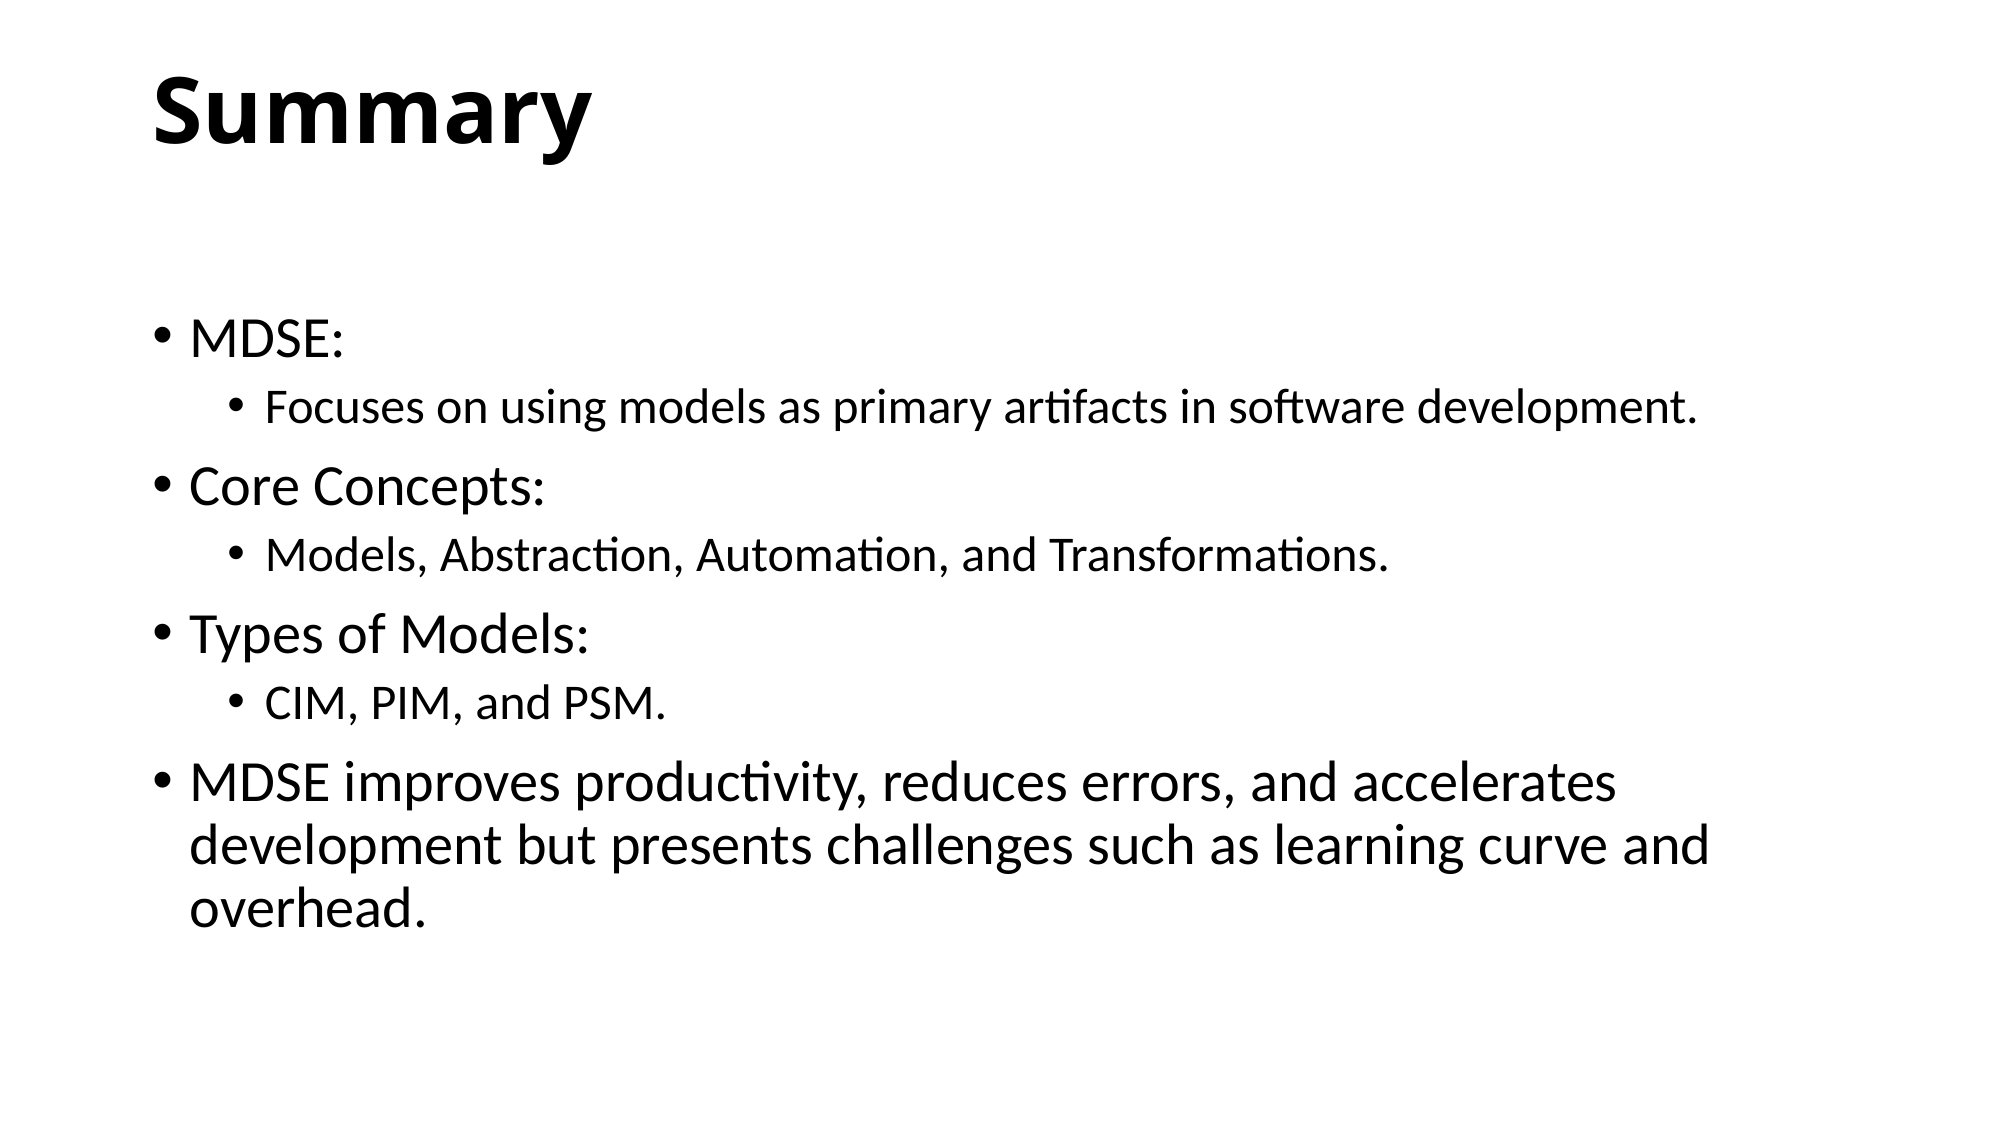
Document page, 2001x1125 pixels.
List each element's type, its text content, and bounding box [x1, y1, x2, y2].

list MDSE: Focuses on using models as primary artifacts in software development. Core Concepts: Models, Abstraction, Automation, and Transformations. Types of Models: CIM, PIM, and PSM. MDSE improves productivity, reduces errors, and accelerates development but presents challenges such as learning curve and overhead. [137, 299, 1863, 1014]
title Summary [137, 59, 1863, 278]
